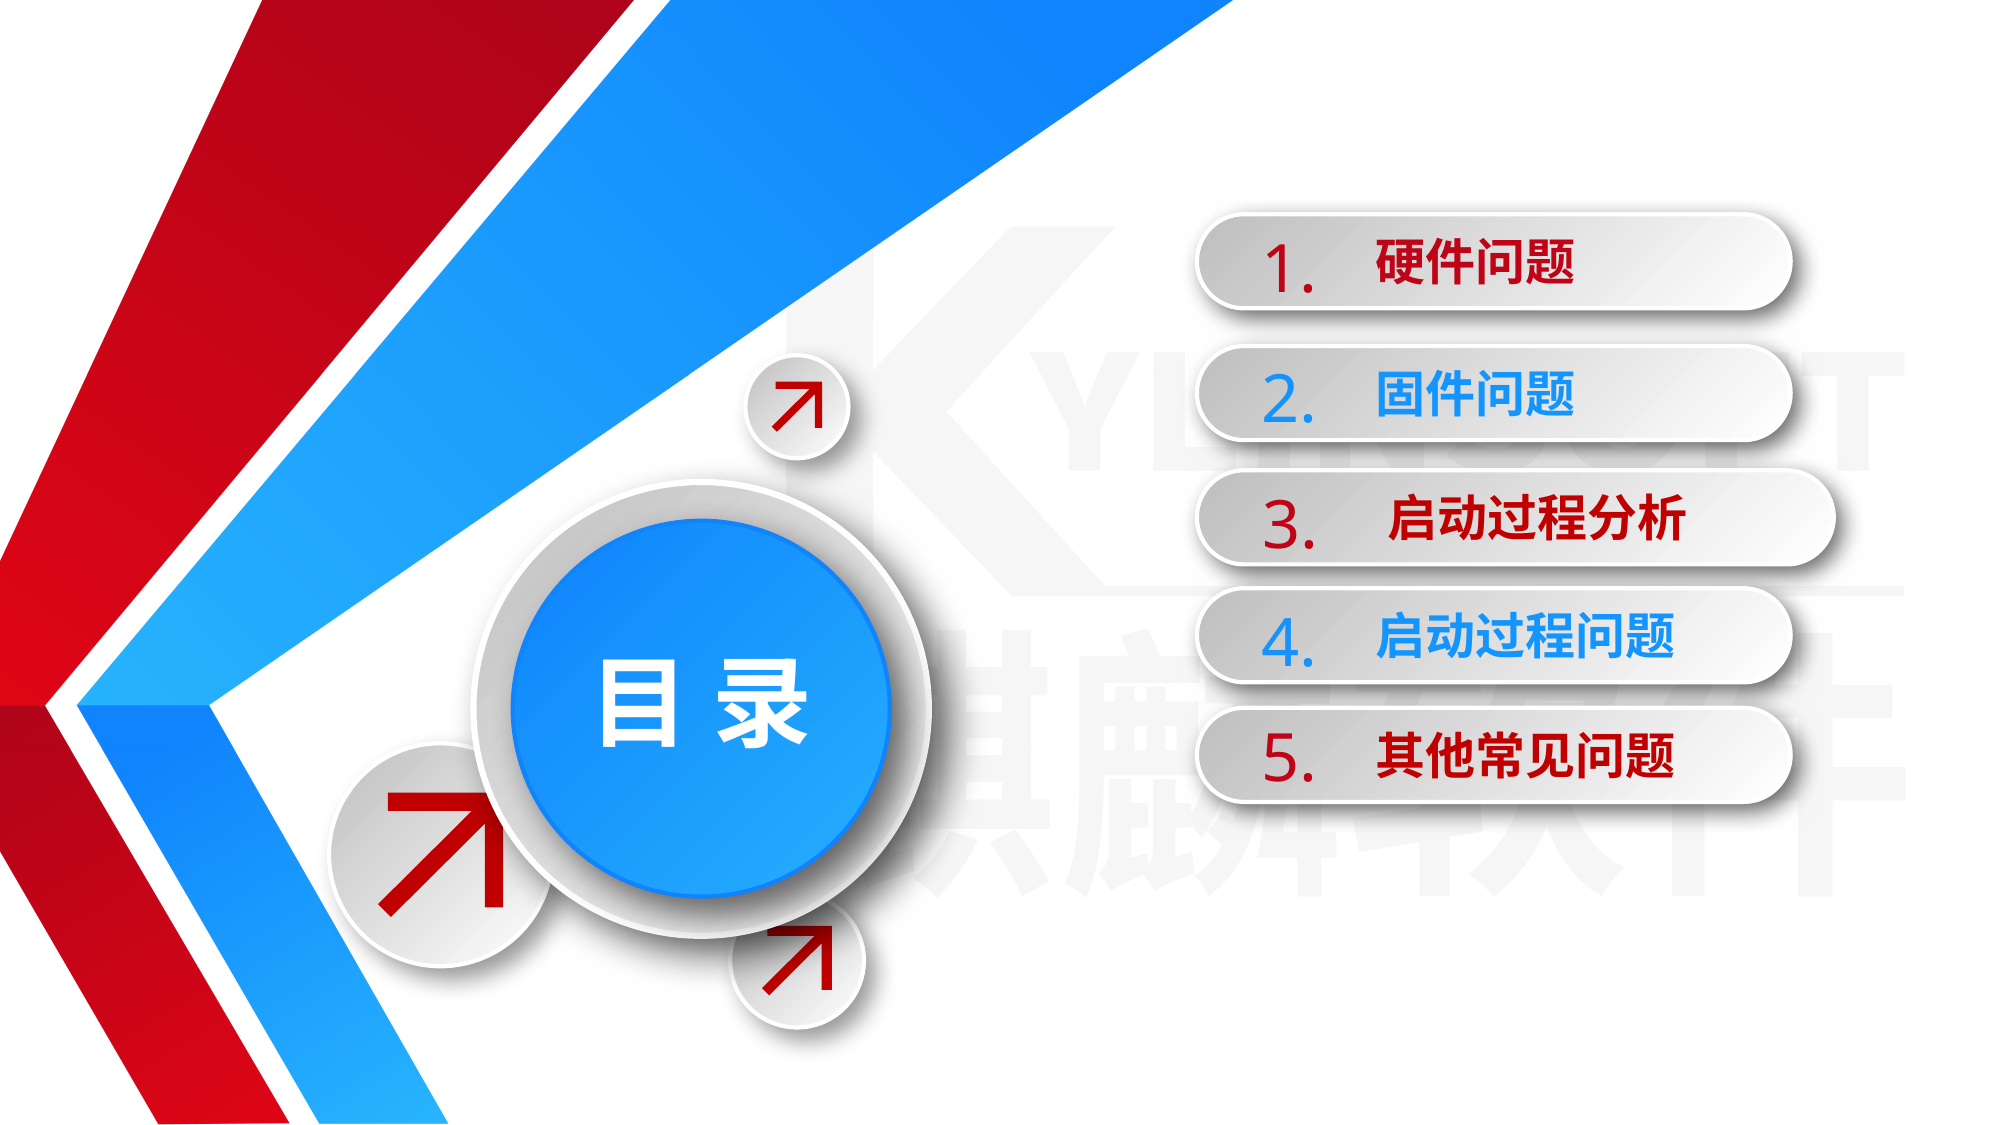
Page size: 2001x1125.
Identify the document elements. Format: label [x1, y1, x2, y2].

text_box [1196, 588, 1791, 689]
text_box [328, 355, 929, 1028]
picture [0, 0, 2000, 1125]
text_box [1196, 707, 1791, 804]
text_box [1196, 214, 1791, 314]
text_box [1196, 346, 1791, 445]
text_box [1196, 470, 1834, 571]
